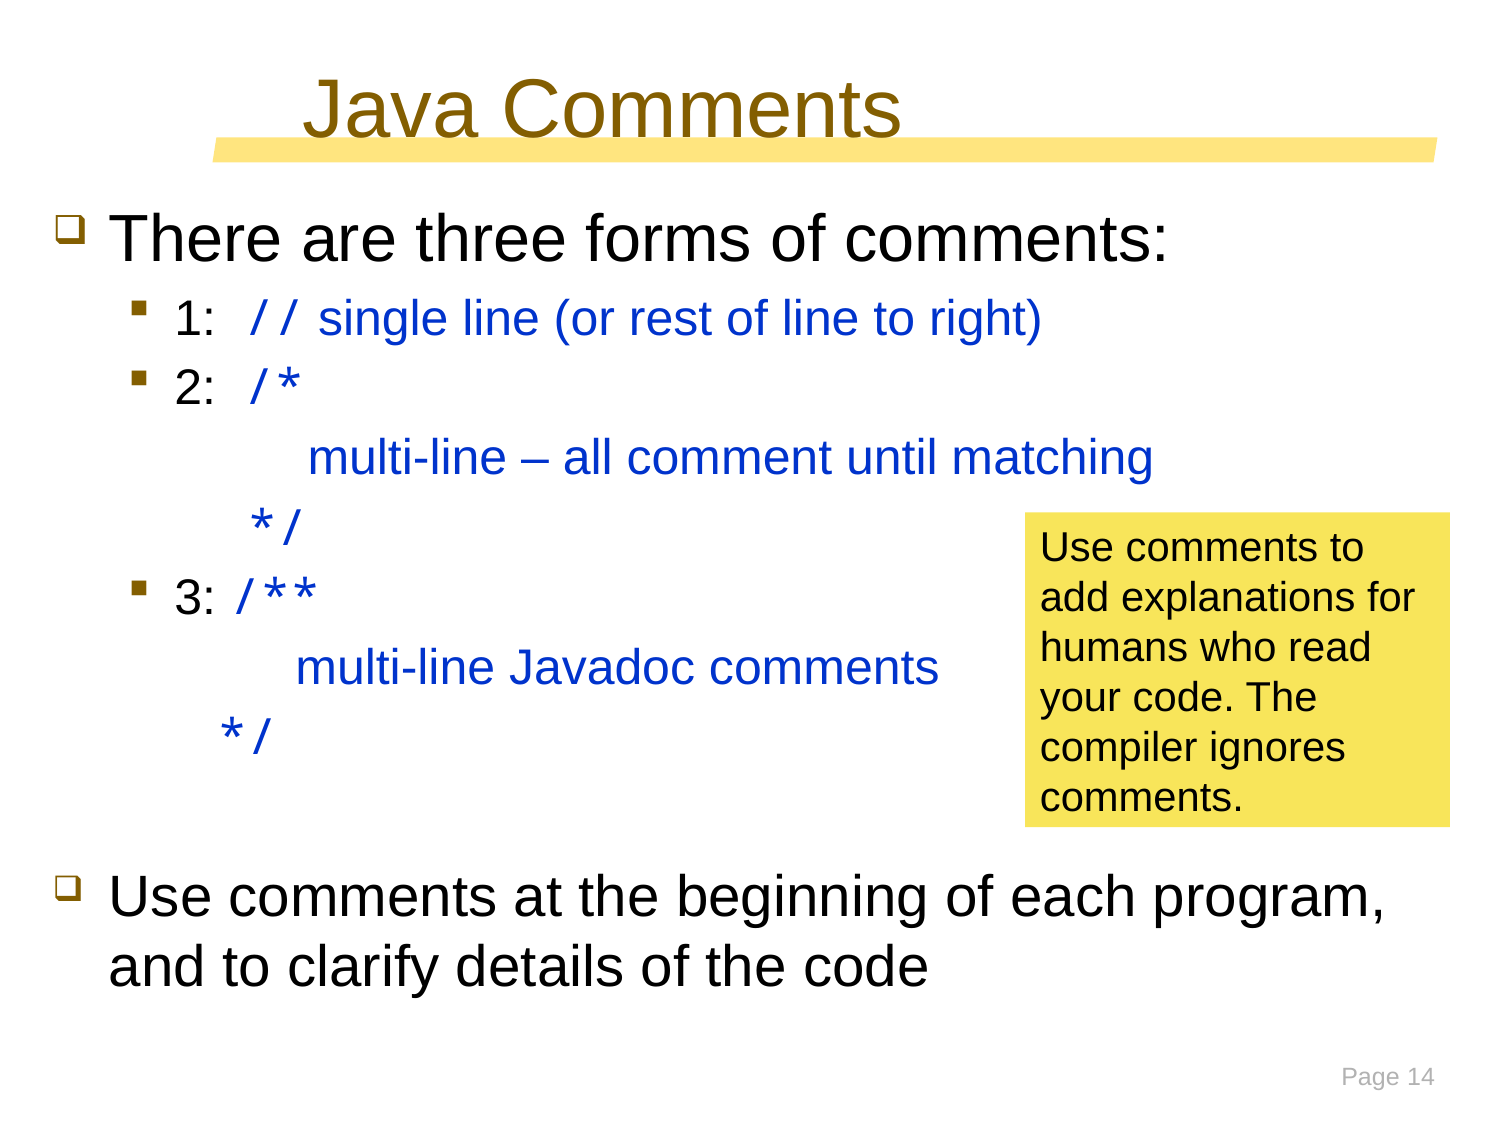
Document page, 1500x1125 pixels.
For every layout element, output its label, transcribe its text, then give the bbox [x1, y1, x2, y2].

title Java Comments [287, 44, 1451, 163]
text_box Use comments to add explanations for humans who read your code. The compiler ignores comments. [1025, 512, 1450, 828]
list There are three forms of comments: 1: // single line (or rest of line to right) 2: /* multi-line – all comment until matching */ 3: /** multi-line Javadoc comments */ Use comments at the beginning of each program, and to clarify details of the code [37, 187, 1426, 988]
slide_number Page 14 [1187, 1050, 1450, 1100]
